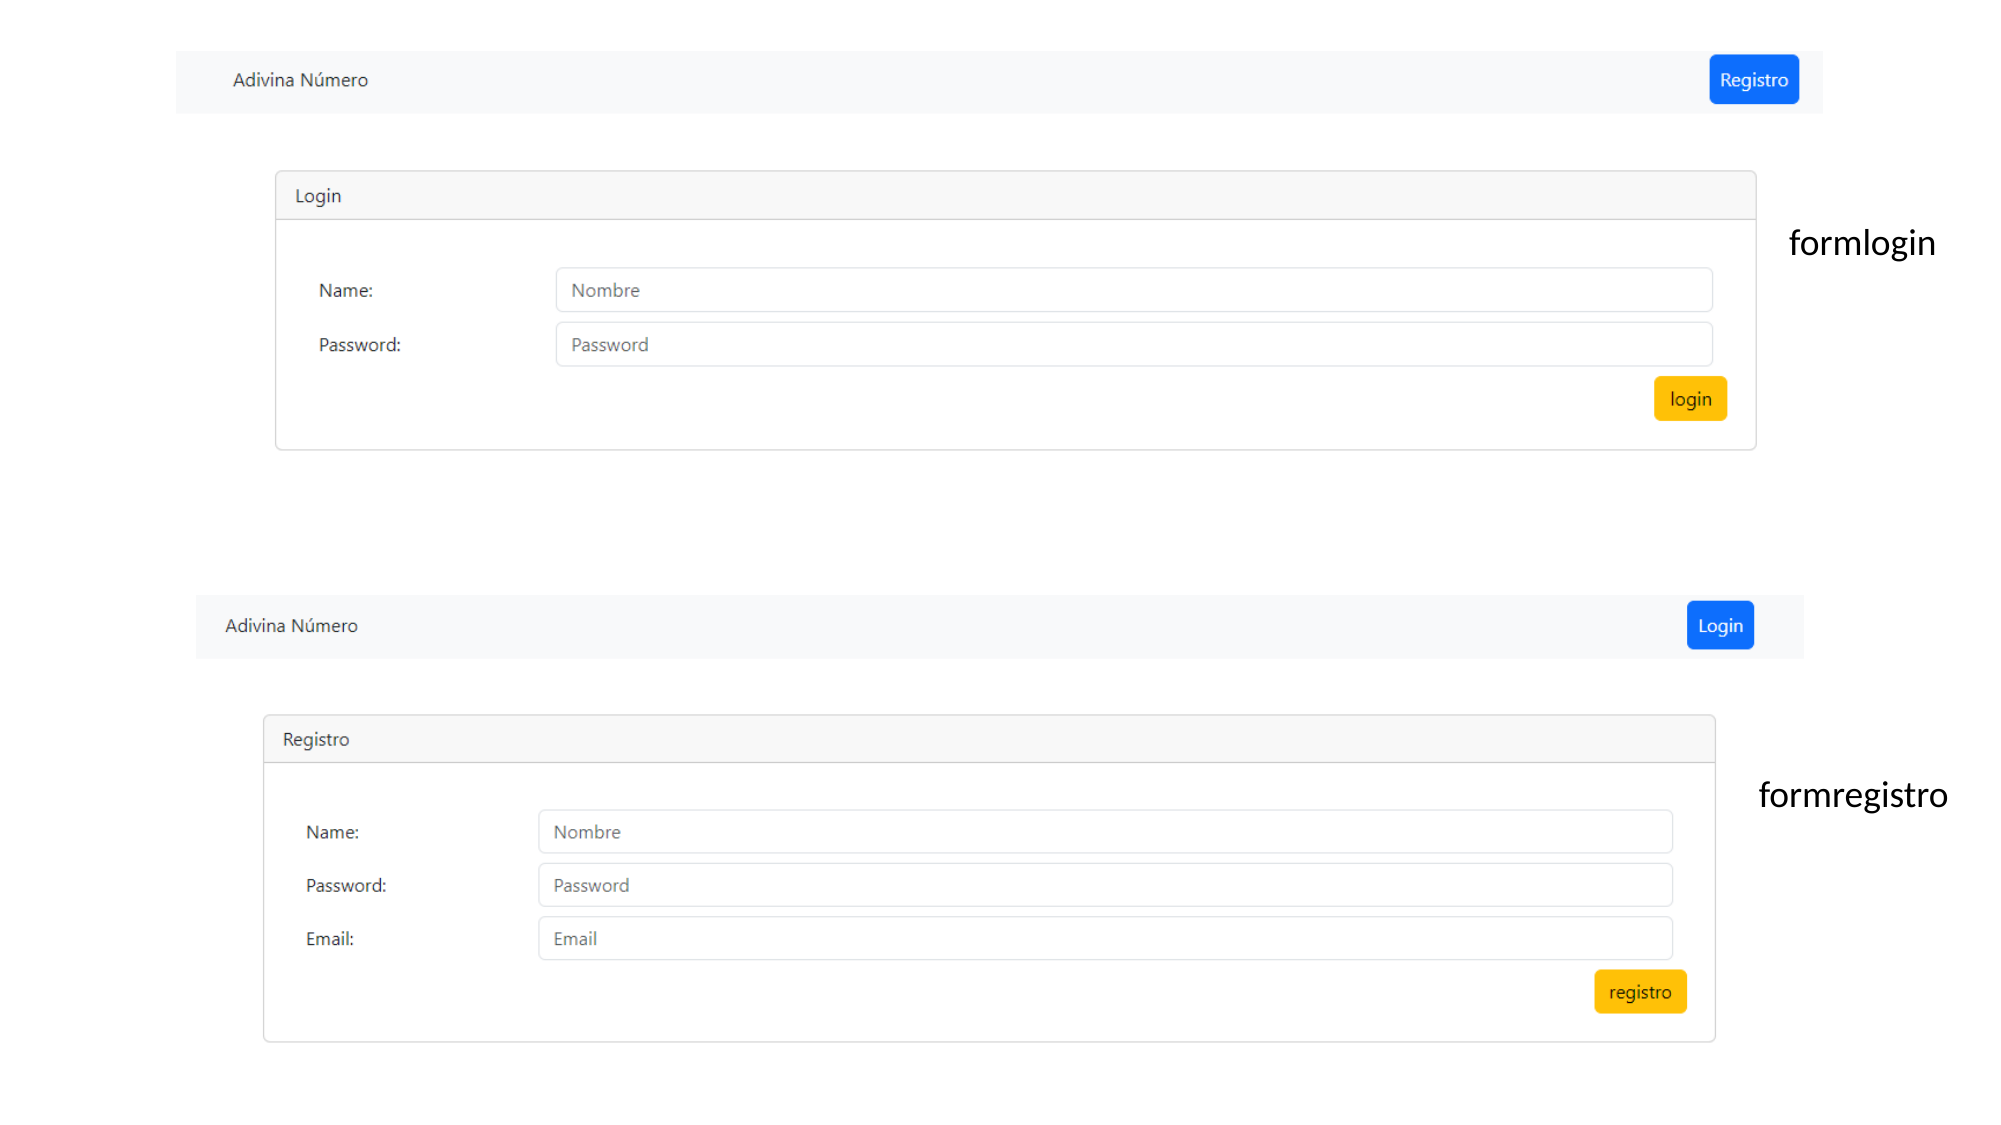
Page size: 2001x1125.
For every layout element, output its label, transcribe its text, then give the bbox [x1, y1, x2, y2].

text_box formlogin [1824, 210, 2000, 271]
picture [195, 594, 1805, 1089]
text_box formregistro [1805, 762, 2000, 822]
picture [176, 51, 1824, 545]
